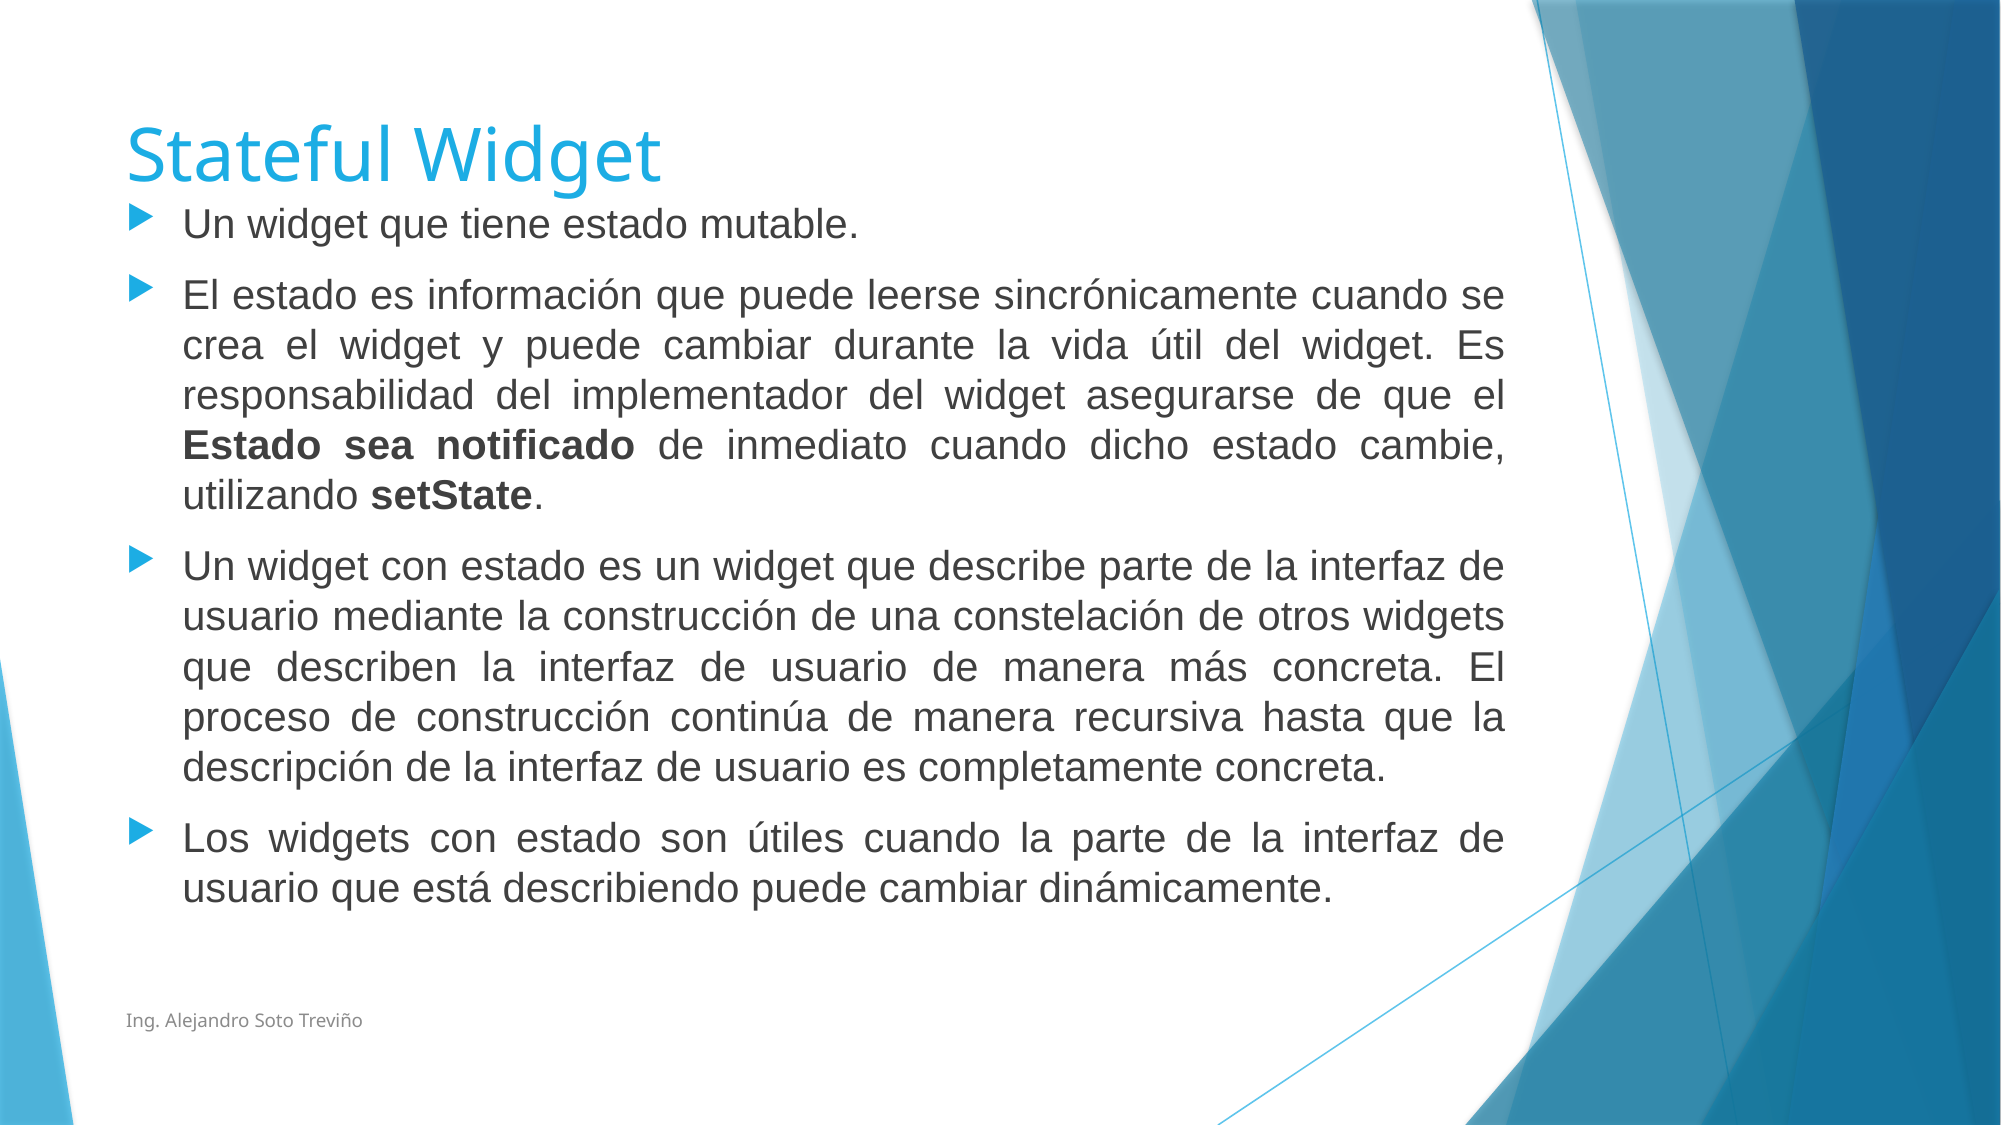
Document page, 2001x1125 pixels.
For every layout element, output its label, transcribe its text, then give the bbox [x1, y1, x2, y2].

list Un widget que tiene estado mutable. El estado es información que puede leerse sincrónicamente cuando se crea el widget y puede cambiar durante la vida útil del widget. Es responsabilidad del implementador del widget asegurarse de que el Estado sea notificado de inmediato cuando dicho estado cambie, utilizando setState. Un widget con estado es un widget que describe parte de la interfaz de usuario mediante la construcción de una constelación de otros widgets que describen la interfaz de usuario de manera más concreta. El proceso de construcción continúa de manera recursiva hasta que la descripción de la interfaz de usuario es completamente concreta. Los widgets con estado son útiles cuando la parte de la interfaz de usuario que está describiendo puede cambiar dinámicamente. [111, 189, 1522, 991]
title Stateful Widget [111, 99, 1522, 189]
footer Ing. Alejandro Soto Treviño [111, 991, 1145, 1051]
